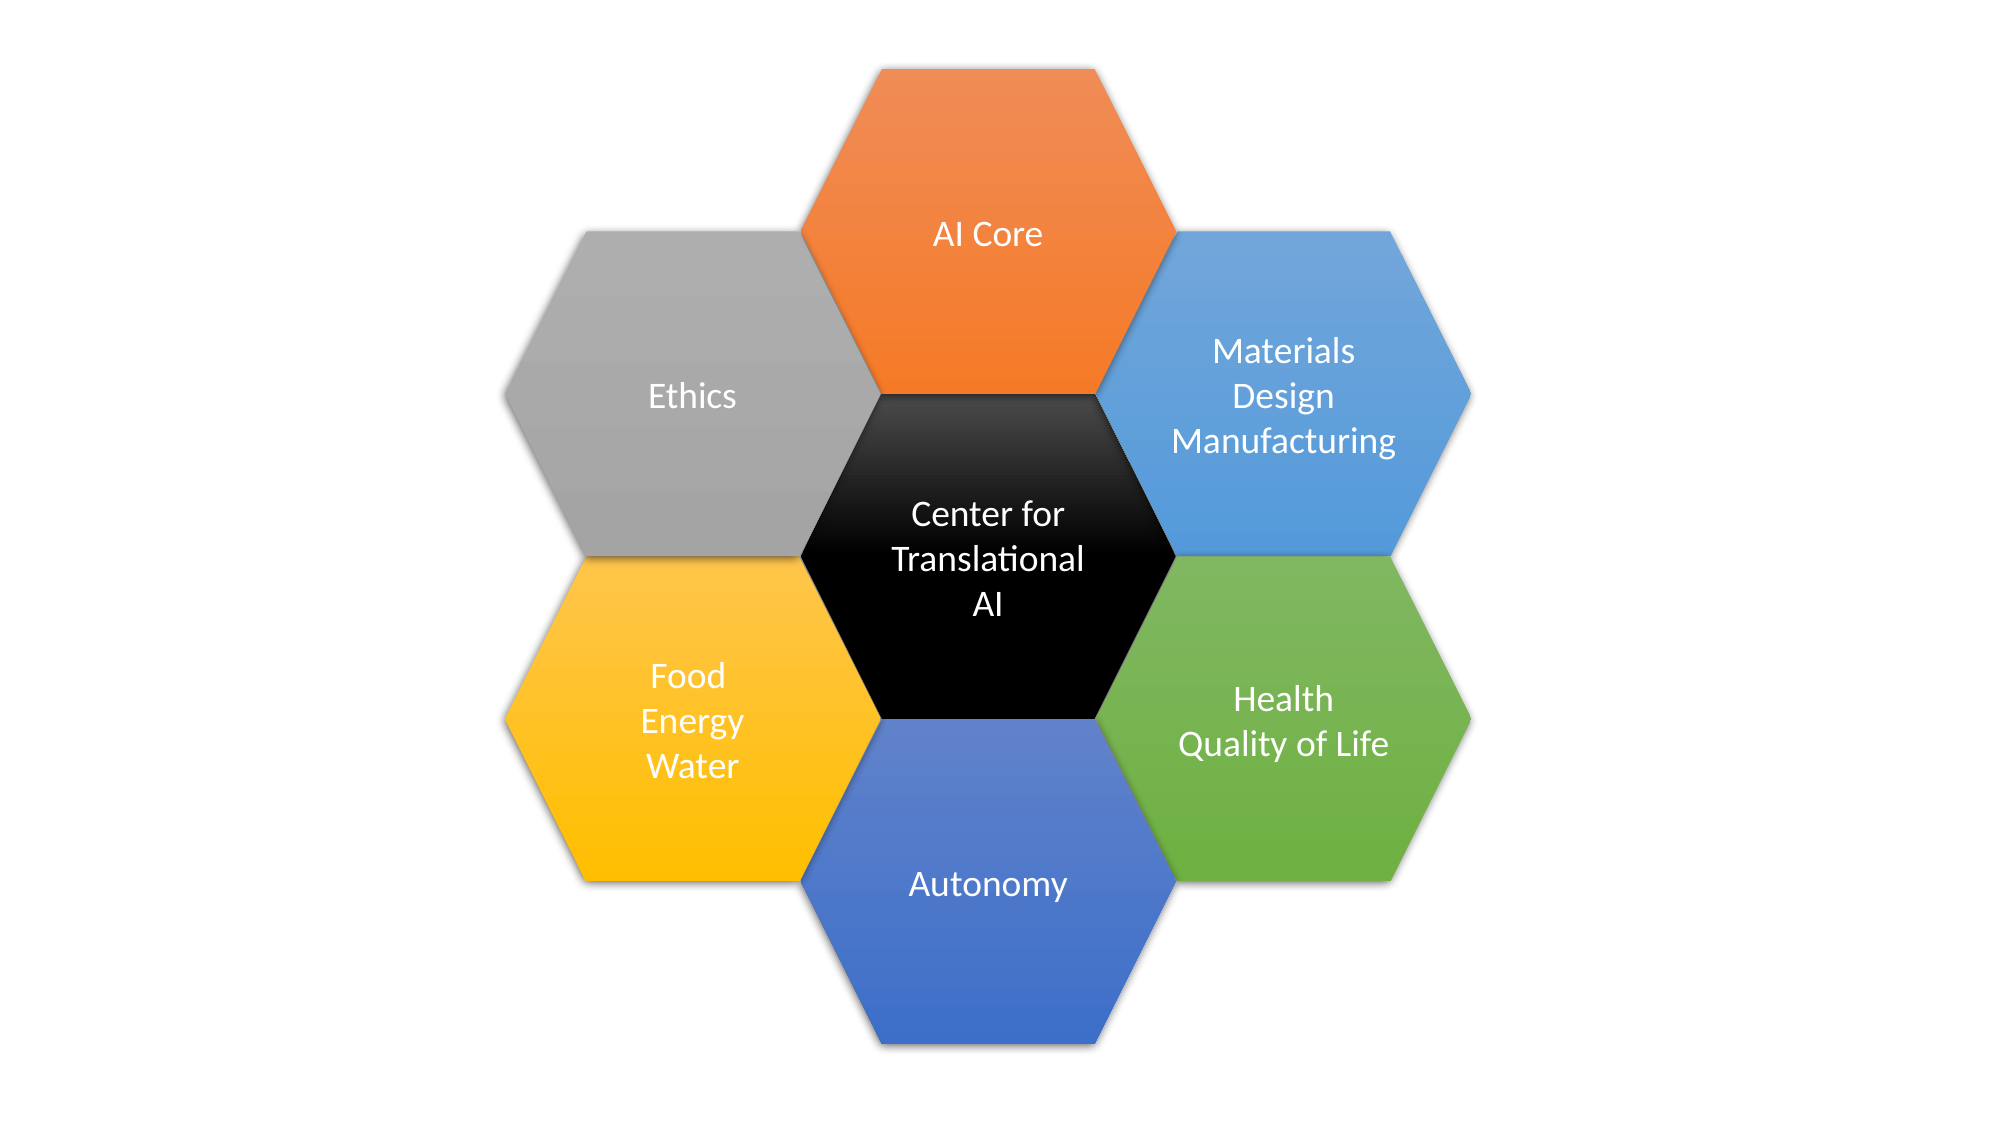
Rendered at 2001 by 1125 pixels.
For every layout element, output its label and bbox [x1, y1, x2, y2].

text_box [505, 68, 1472, 1044]
